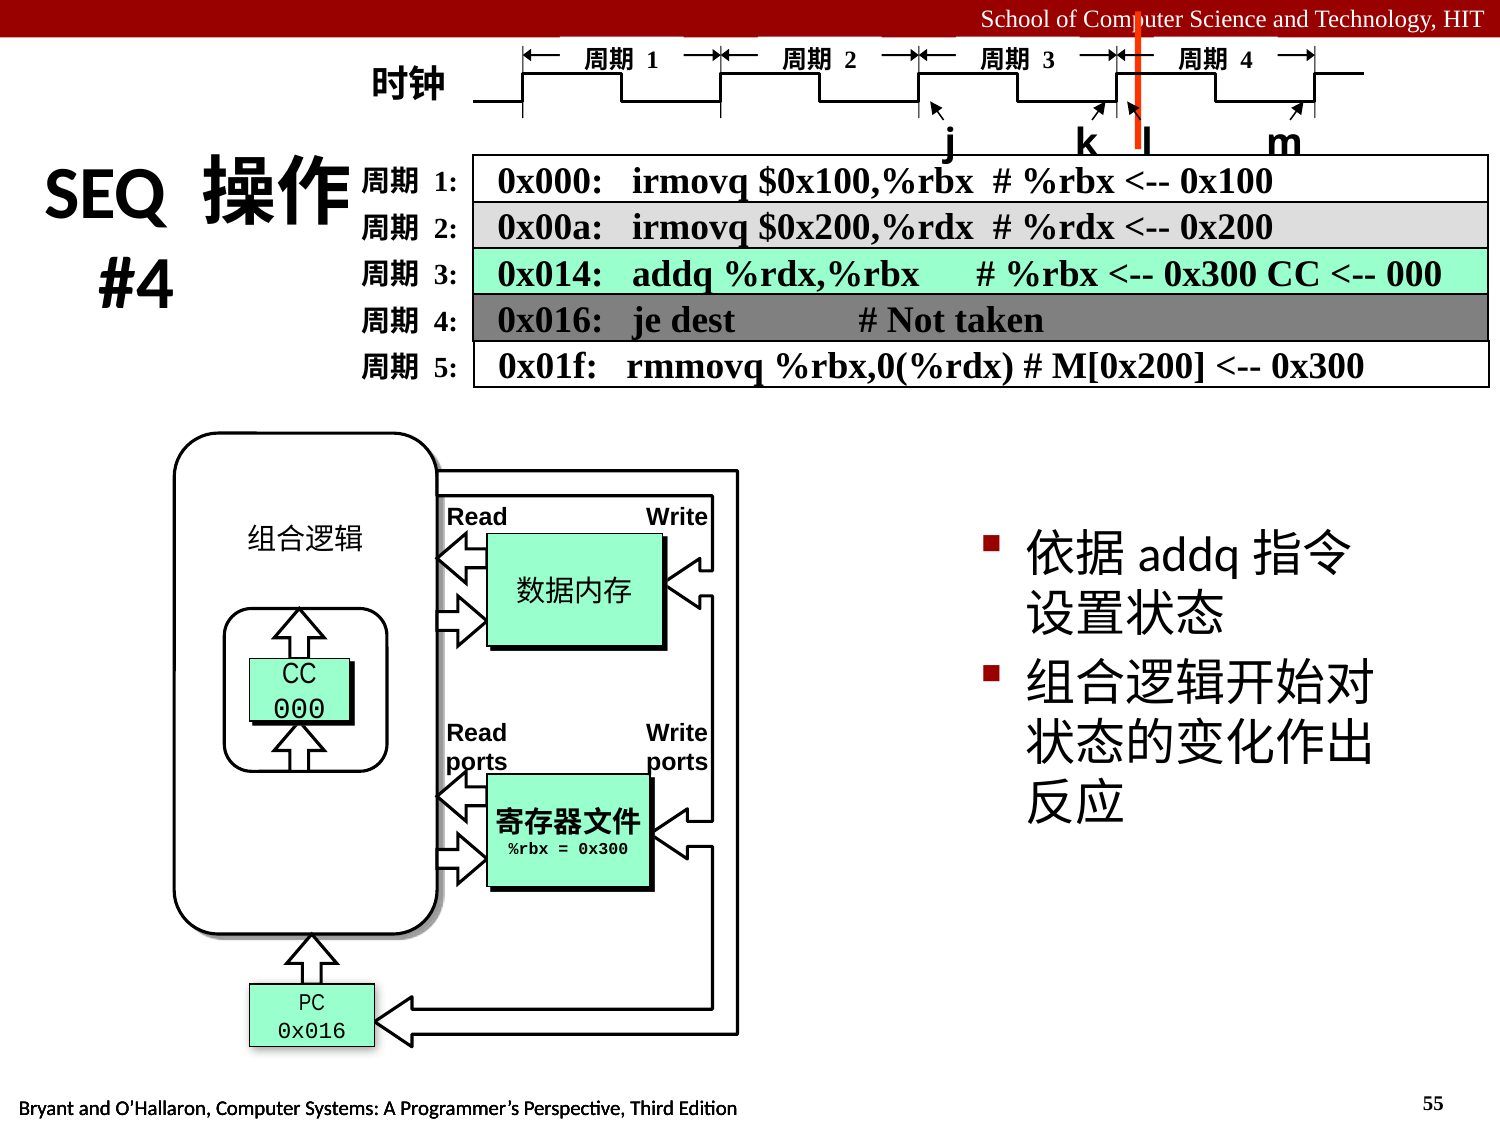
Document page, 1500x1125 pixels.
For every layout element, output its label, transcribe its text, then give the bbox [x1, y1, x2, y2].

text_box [173, 432, 738, 1048]
title SEQ 操作 #4 [29, 87, 319, 379]
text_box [324, 36, 1490, 392]
list 依据addq指令设置状态 组合逻辑开始对状态的变化作出反应 [888, 513, 1411, 1058]
